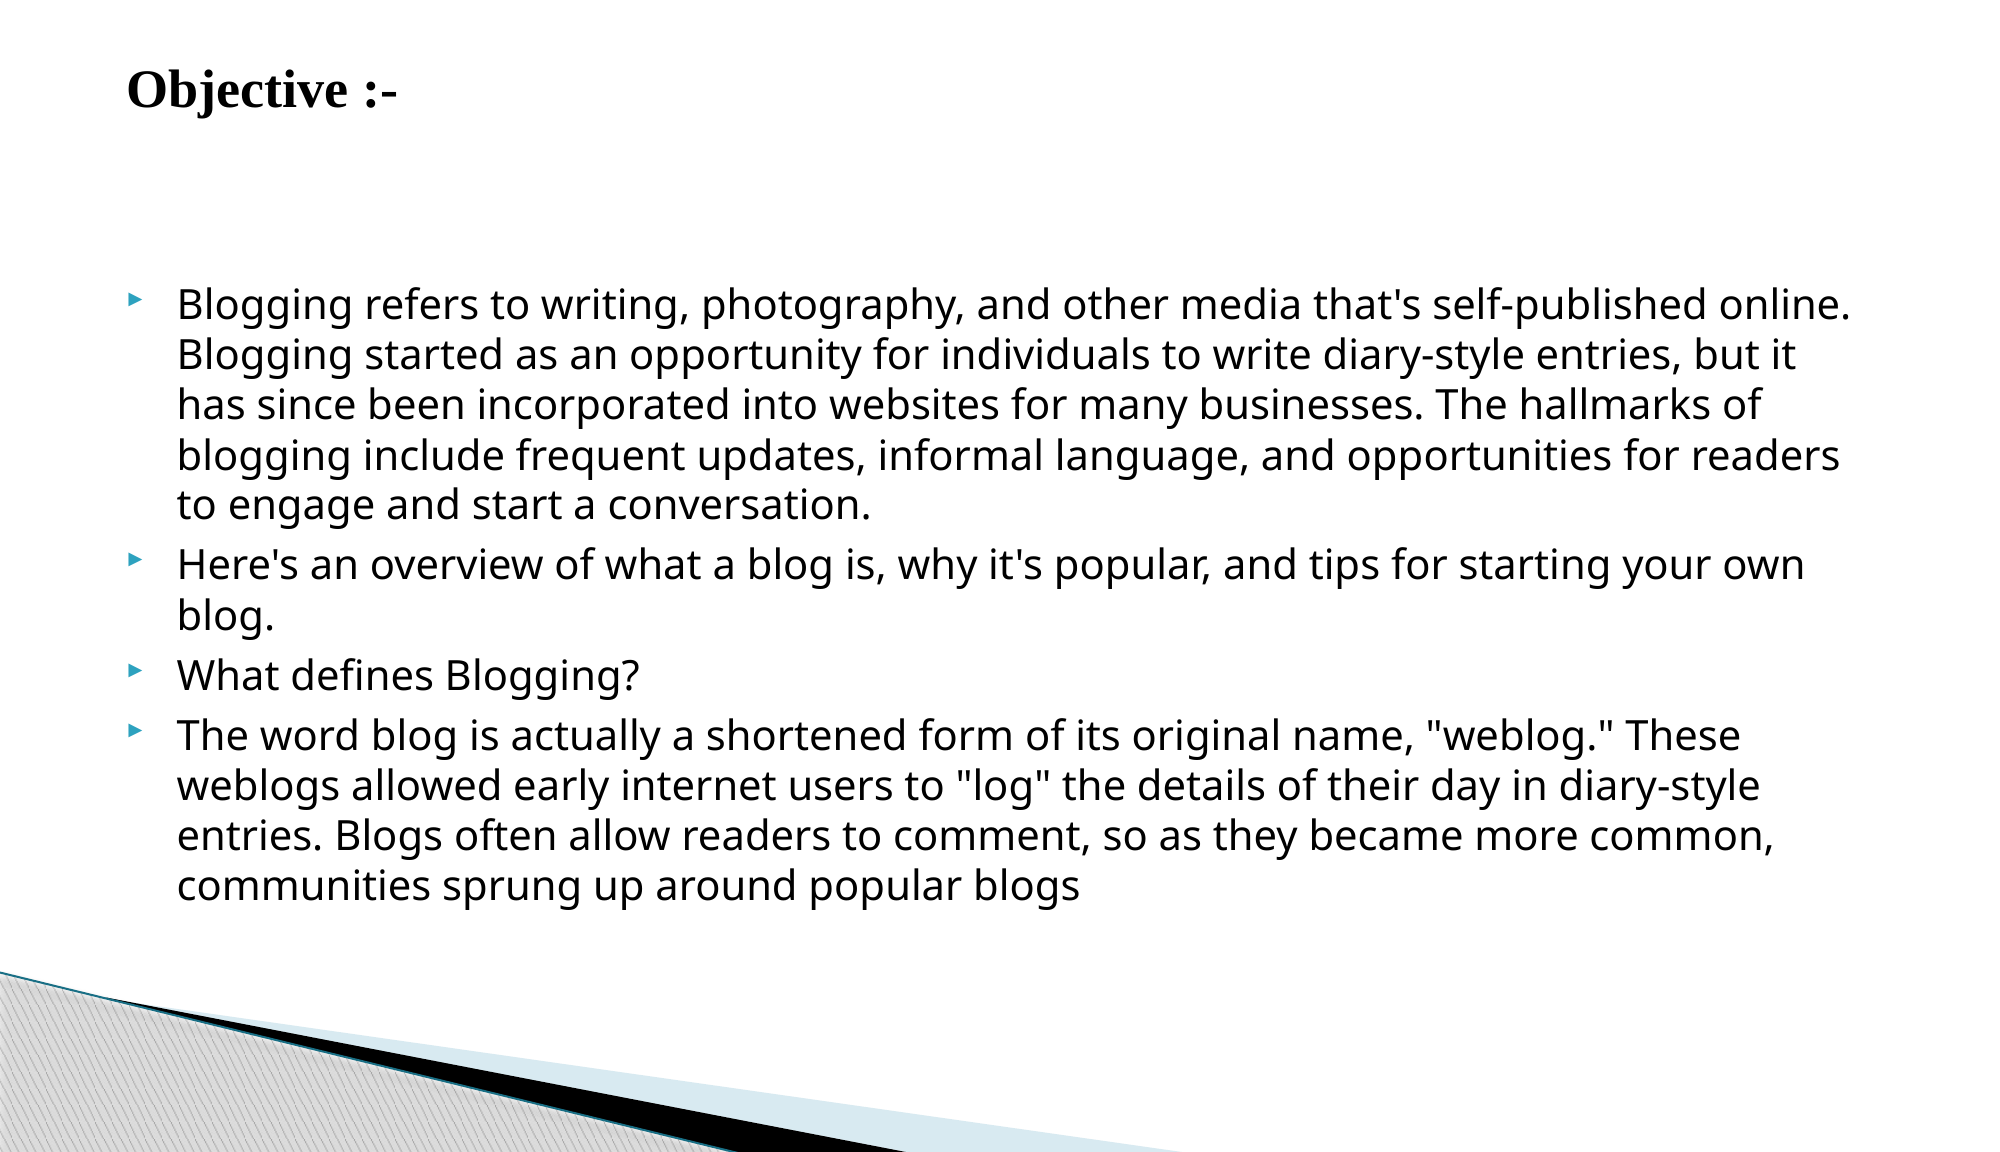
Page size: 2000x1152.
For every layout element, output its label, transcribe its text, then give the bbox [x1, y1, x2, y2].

list Objective :- Blogging refers to writing, photography, and other media that's self-published online. Blogging started as an opportunity for individuals to write diary-style entries, but it has since been incorporated into websites for many businesses. The hallmarks of blogging include frequent updates, informal language, and opportunities for readers to engage and start a conversation. Here's an overview of what a blog is, why it's popular, and tips for starting your own blog. What defines Blogging? The word blog is actually a shortened form of its original name, "weblog." These weblogs allowed early internet users to "log" the details of their day in diary-style entries. Blogs often allow readers to comment, so as they became more common, communities sprung up around popular blogs [86, 43, 1887, 988]
